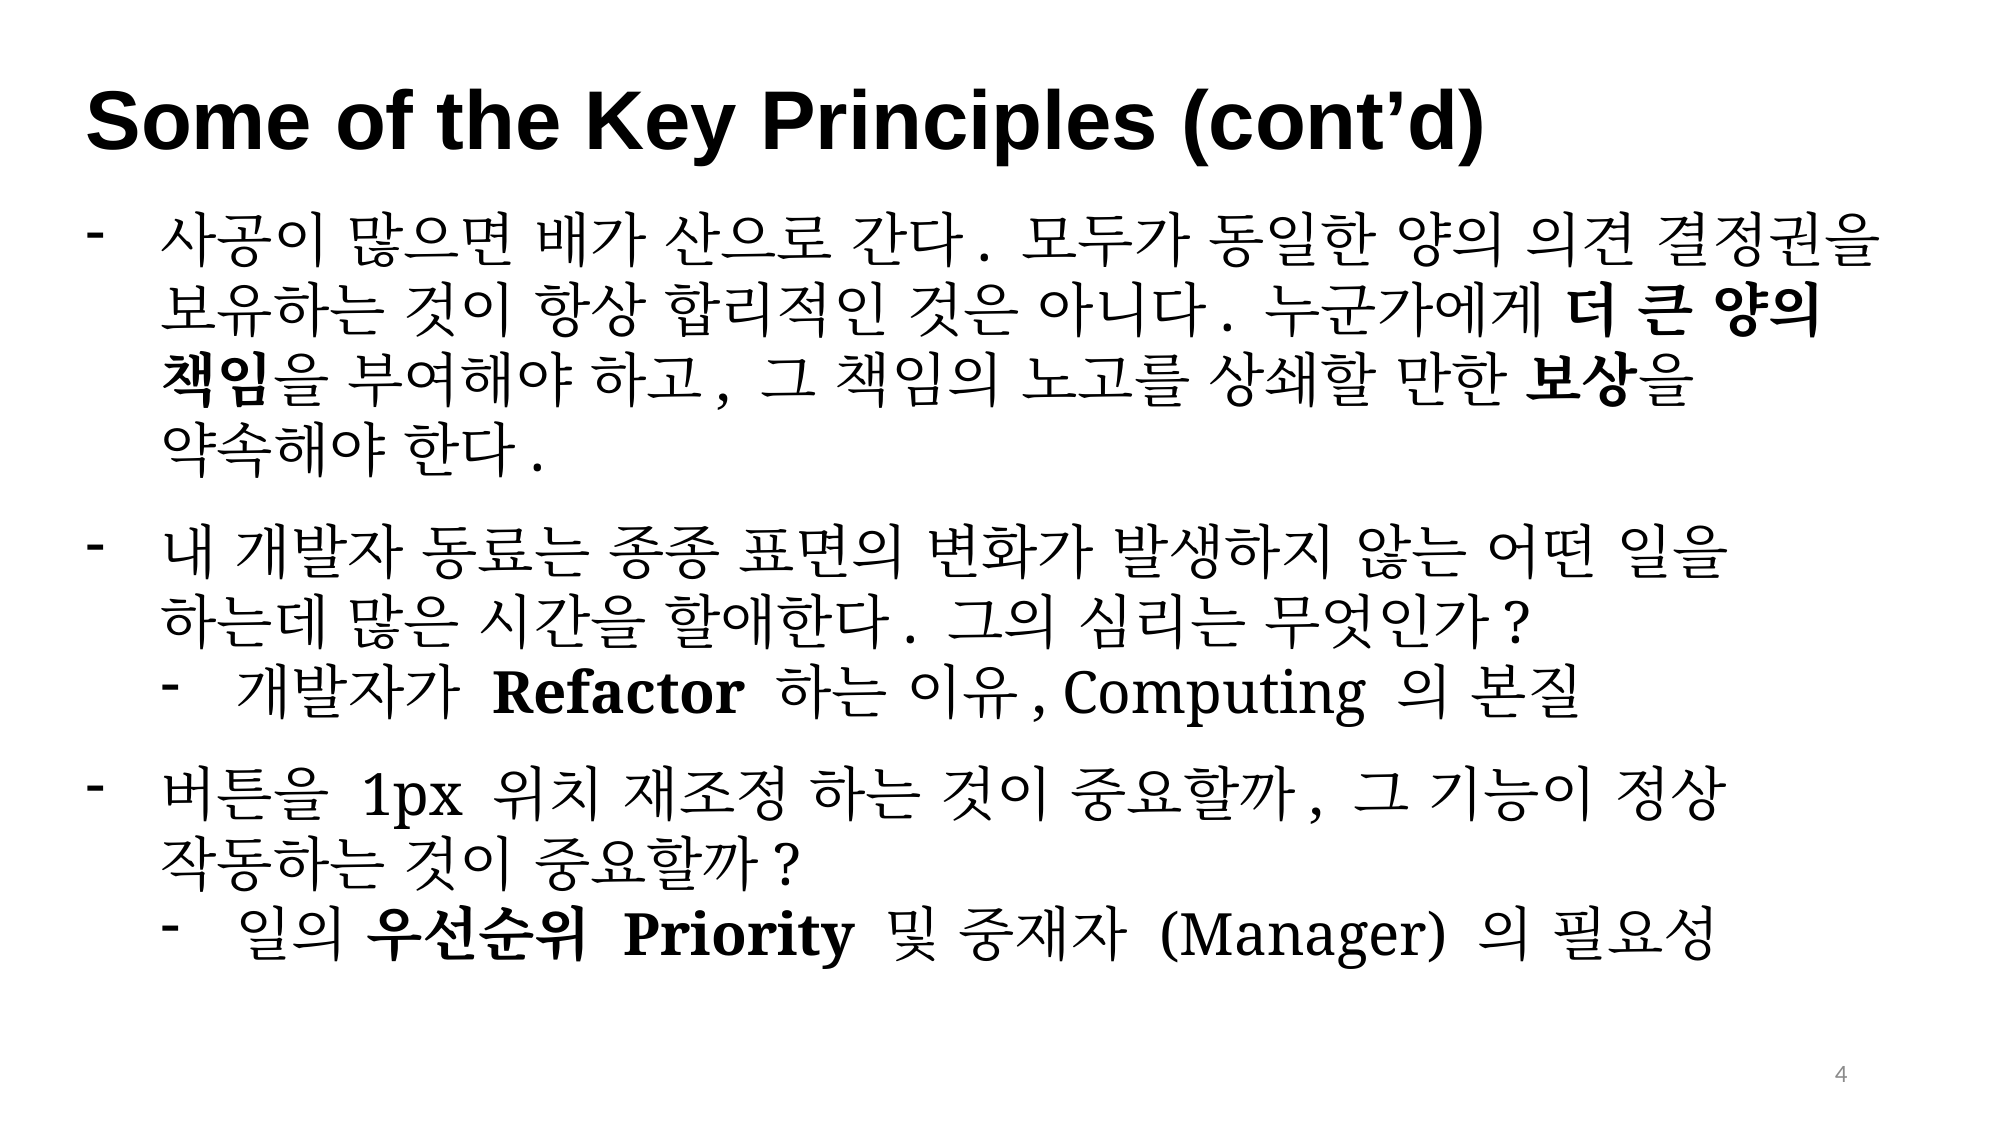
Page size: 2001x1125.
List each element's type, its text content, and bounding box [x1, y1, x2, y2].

text_box 내 개발자 동료는 종종 표면의 변화가 발생하지 않는 어떤 일을 하는데 많은 시간을 할애한다. 그의 심리는 무엇인가? 개발자가 Refactor 하는 이유, Computing 의 본질 [70, 508, 1927, 733]
text_box 버튼을 1px 위치 재조정 하는 것이 중요할까, 그 기능이 정상 작동하는 것이 중요할까? 일의 우선순위 Priority 및 중재자 (Manager) 의 필요성 [70, 749, 1927, 975]
text_box 사공이 많으면 배가 산으로 간다. 모두가 동일한 양의 의견 결정권을 보유하는 것이 항상 합리적인 것은 아니다. 누군가에게 더 큰 양의 책임을 부여해야 하고, 그 책임의 노고를 상쇄할 만한 보상을 약속해야 한다. [70, 196, 1927, 491]
text_box Some of the Key Principles (cont’d) [70, 58, 1866, 174]
slide_number 4 [1412, 1042, 1863, 1103]
